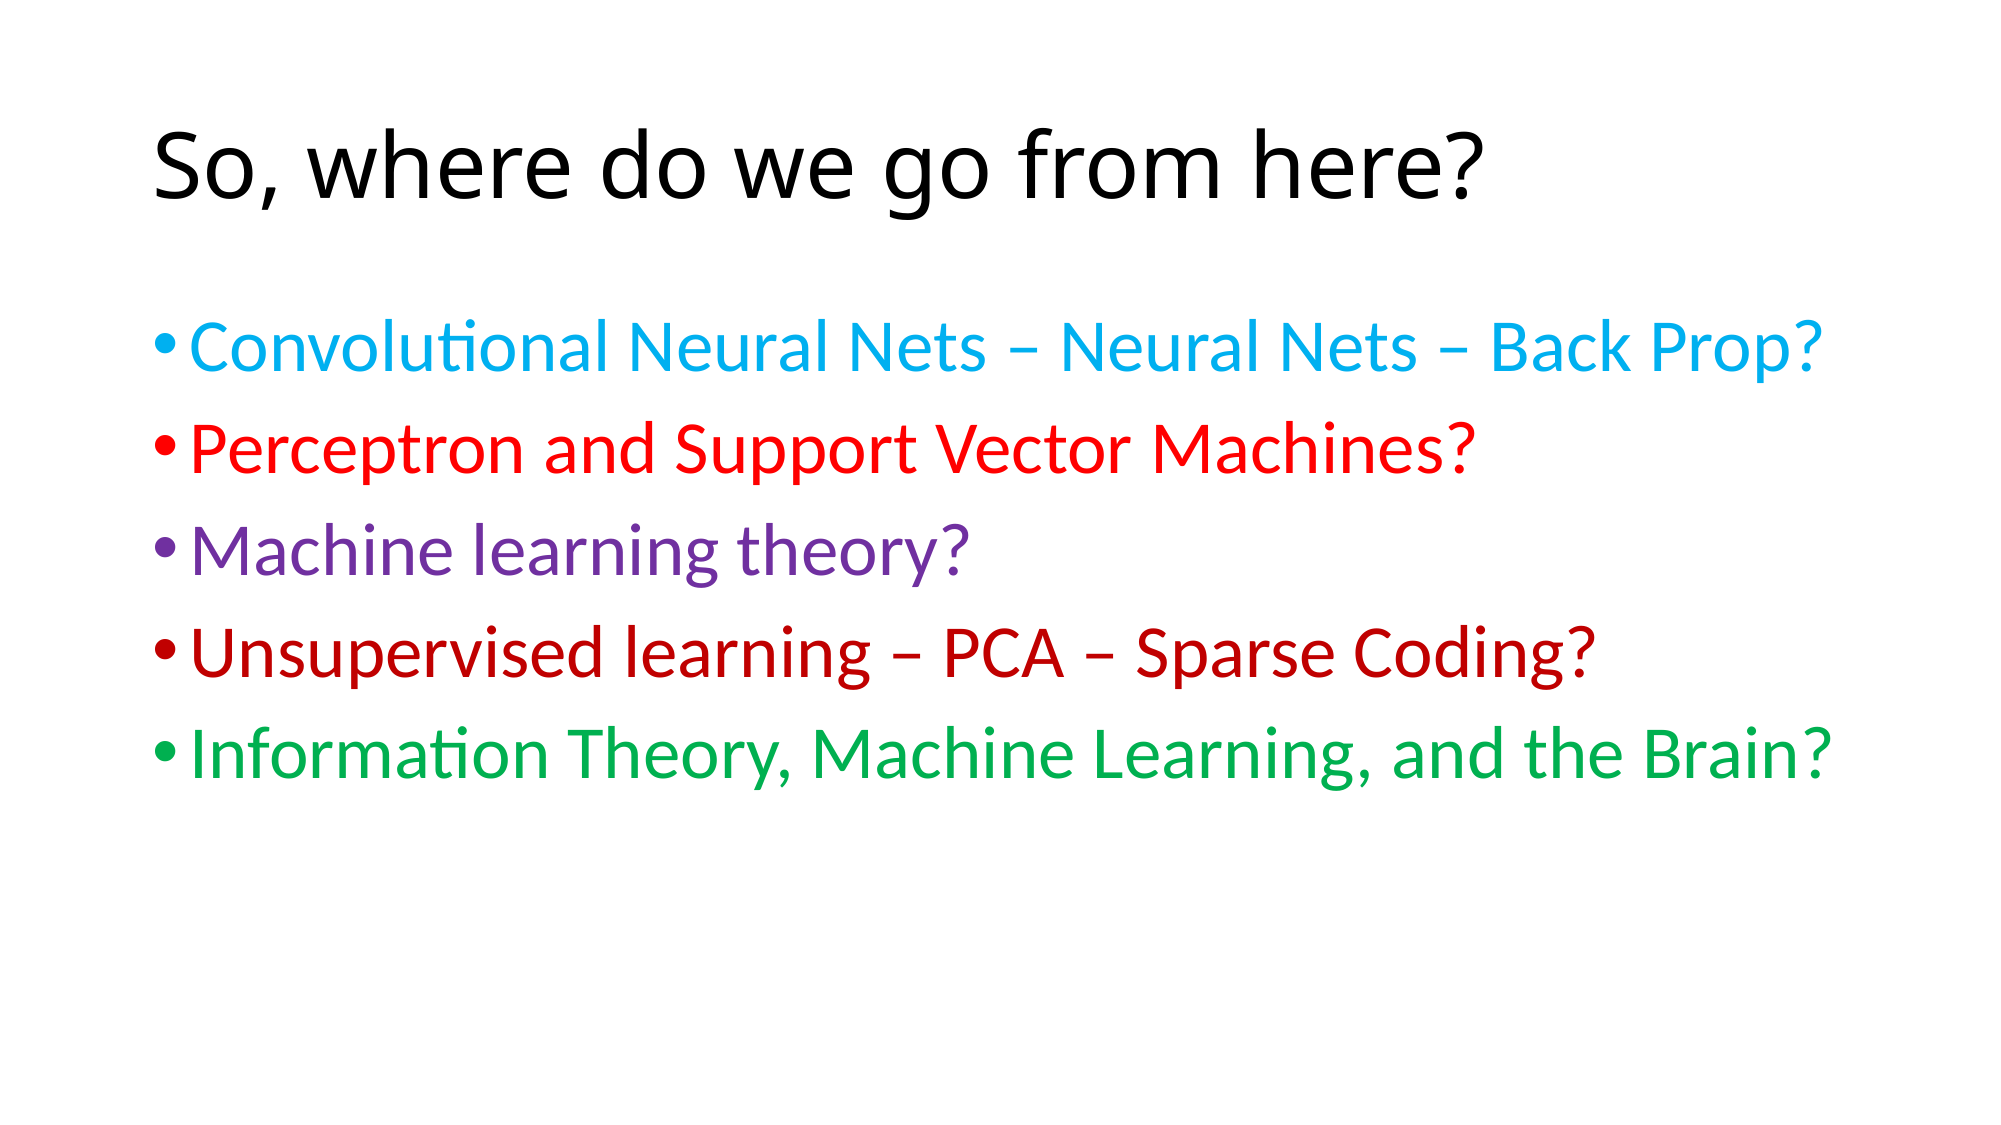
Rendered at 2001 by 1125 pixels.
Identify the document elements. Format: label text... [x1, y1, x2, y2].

list Convolutional Neural Nets – Neural Nets – Back Prop? Perceptron and Support Vector Machines? Machine learning theory? Unsupervised learning – PCA – Sparse Coding? Information Theory, Machine Learning, and the Brain? [137, 299, 1863, 1014]
title So, where do we go from here? [137, 59, 1863, 278]
